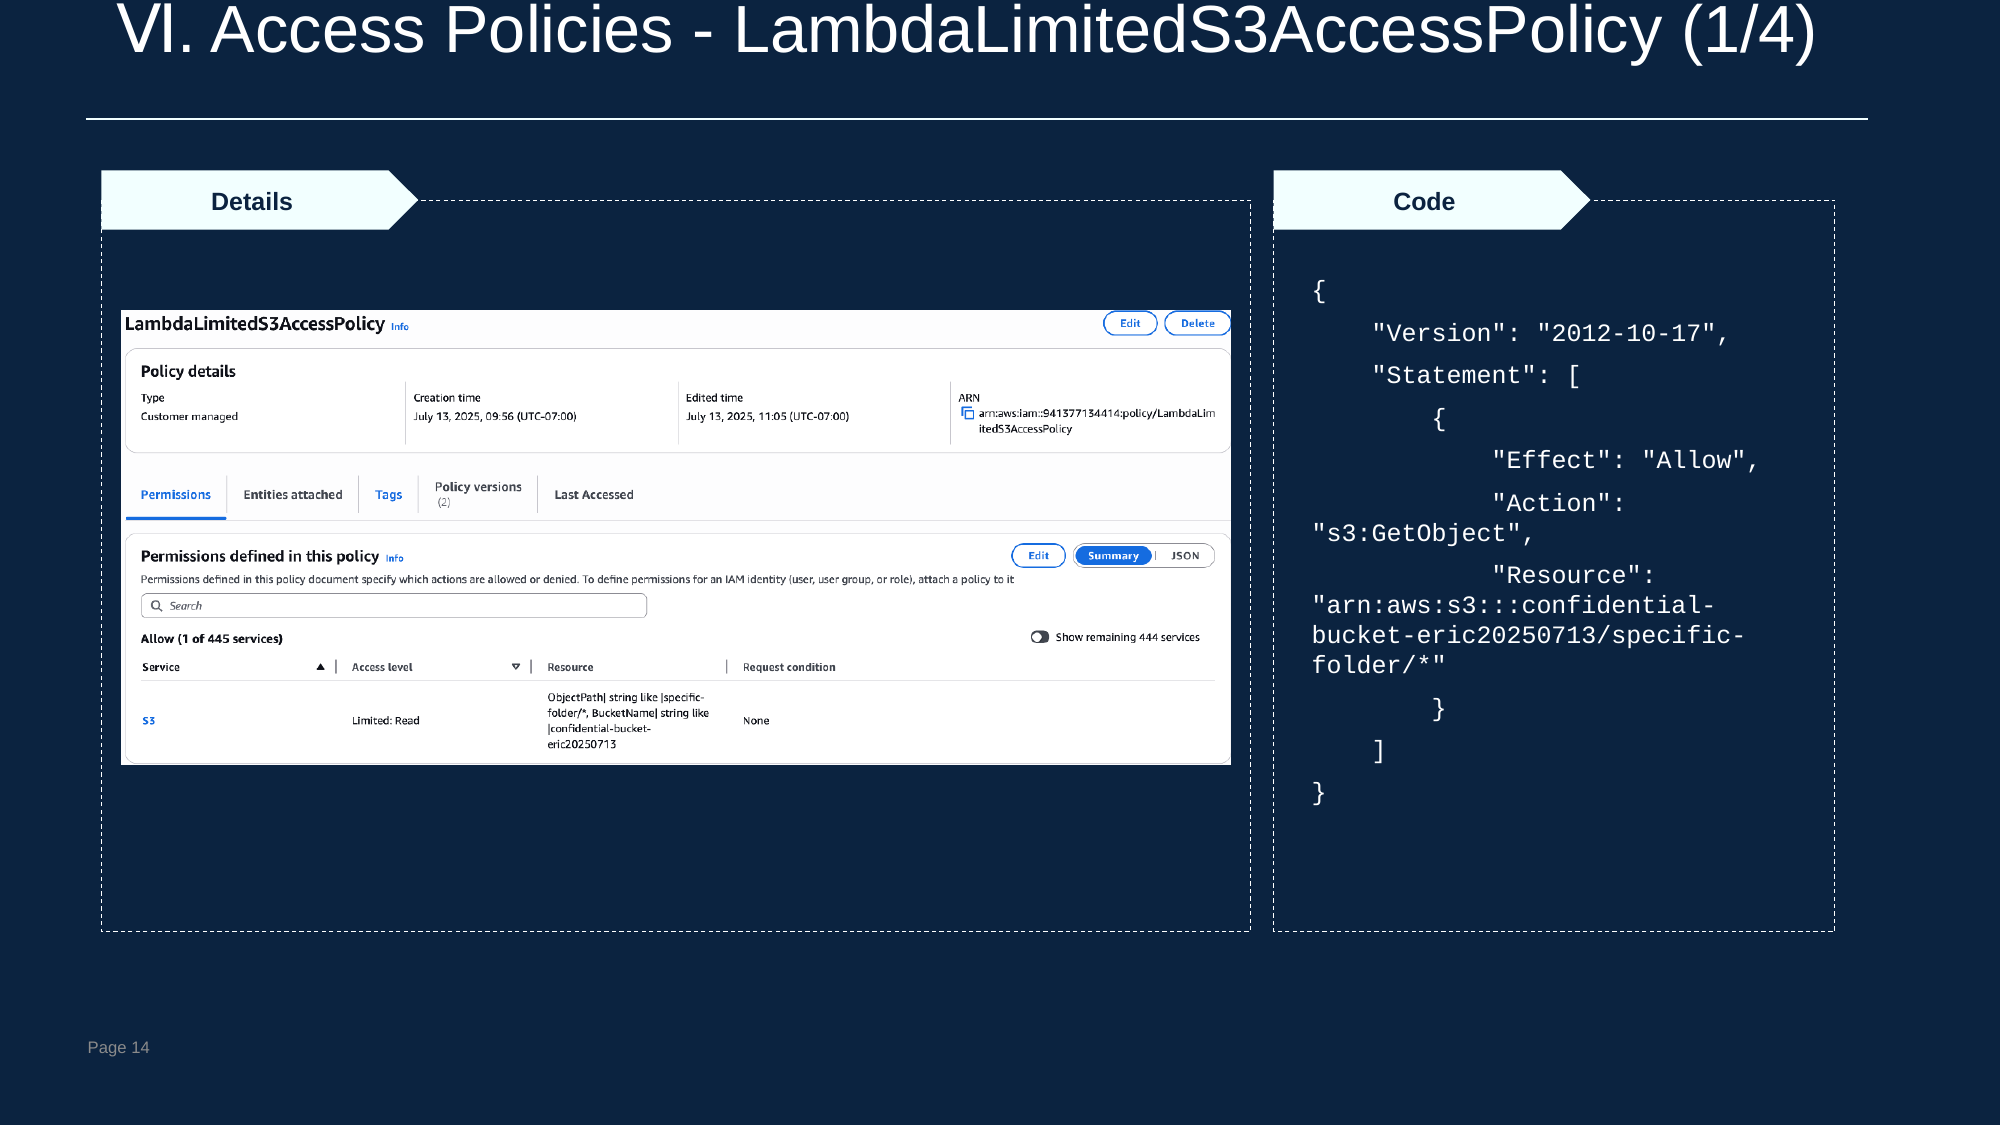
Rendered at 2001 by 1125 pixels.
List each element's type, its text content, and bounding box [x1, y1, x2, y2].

text_box Details [100, 169, 420, 231]
text_box { "Version": "2012-10-17", "Statement": [ { "Effect": "Allow", "Action": "s3:GetObject", "Resource": "arn:aws:s3:::confidential-bucket-eric20250713/specific-folder/*" } ] } [1311, 273, 1763, 825]
slide_number Page 14 [70, 1017, 165, 1077]
text_box Code [1272, 169, 1592, 231]
picture [121, 310, 1231, 765]
text_box [100, 199, 1252, 933]
text_box Ⅵ. Access Policies - LambdaLimitedS3AccessPolicy (1/4) [100, 27, 1852, 105]
text_box [1273, 199, 1836, 933]
